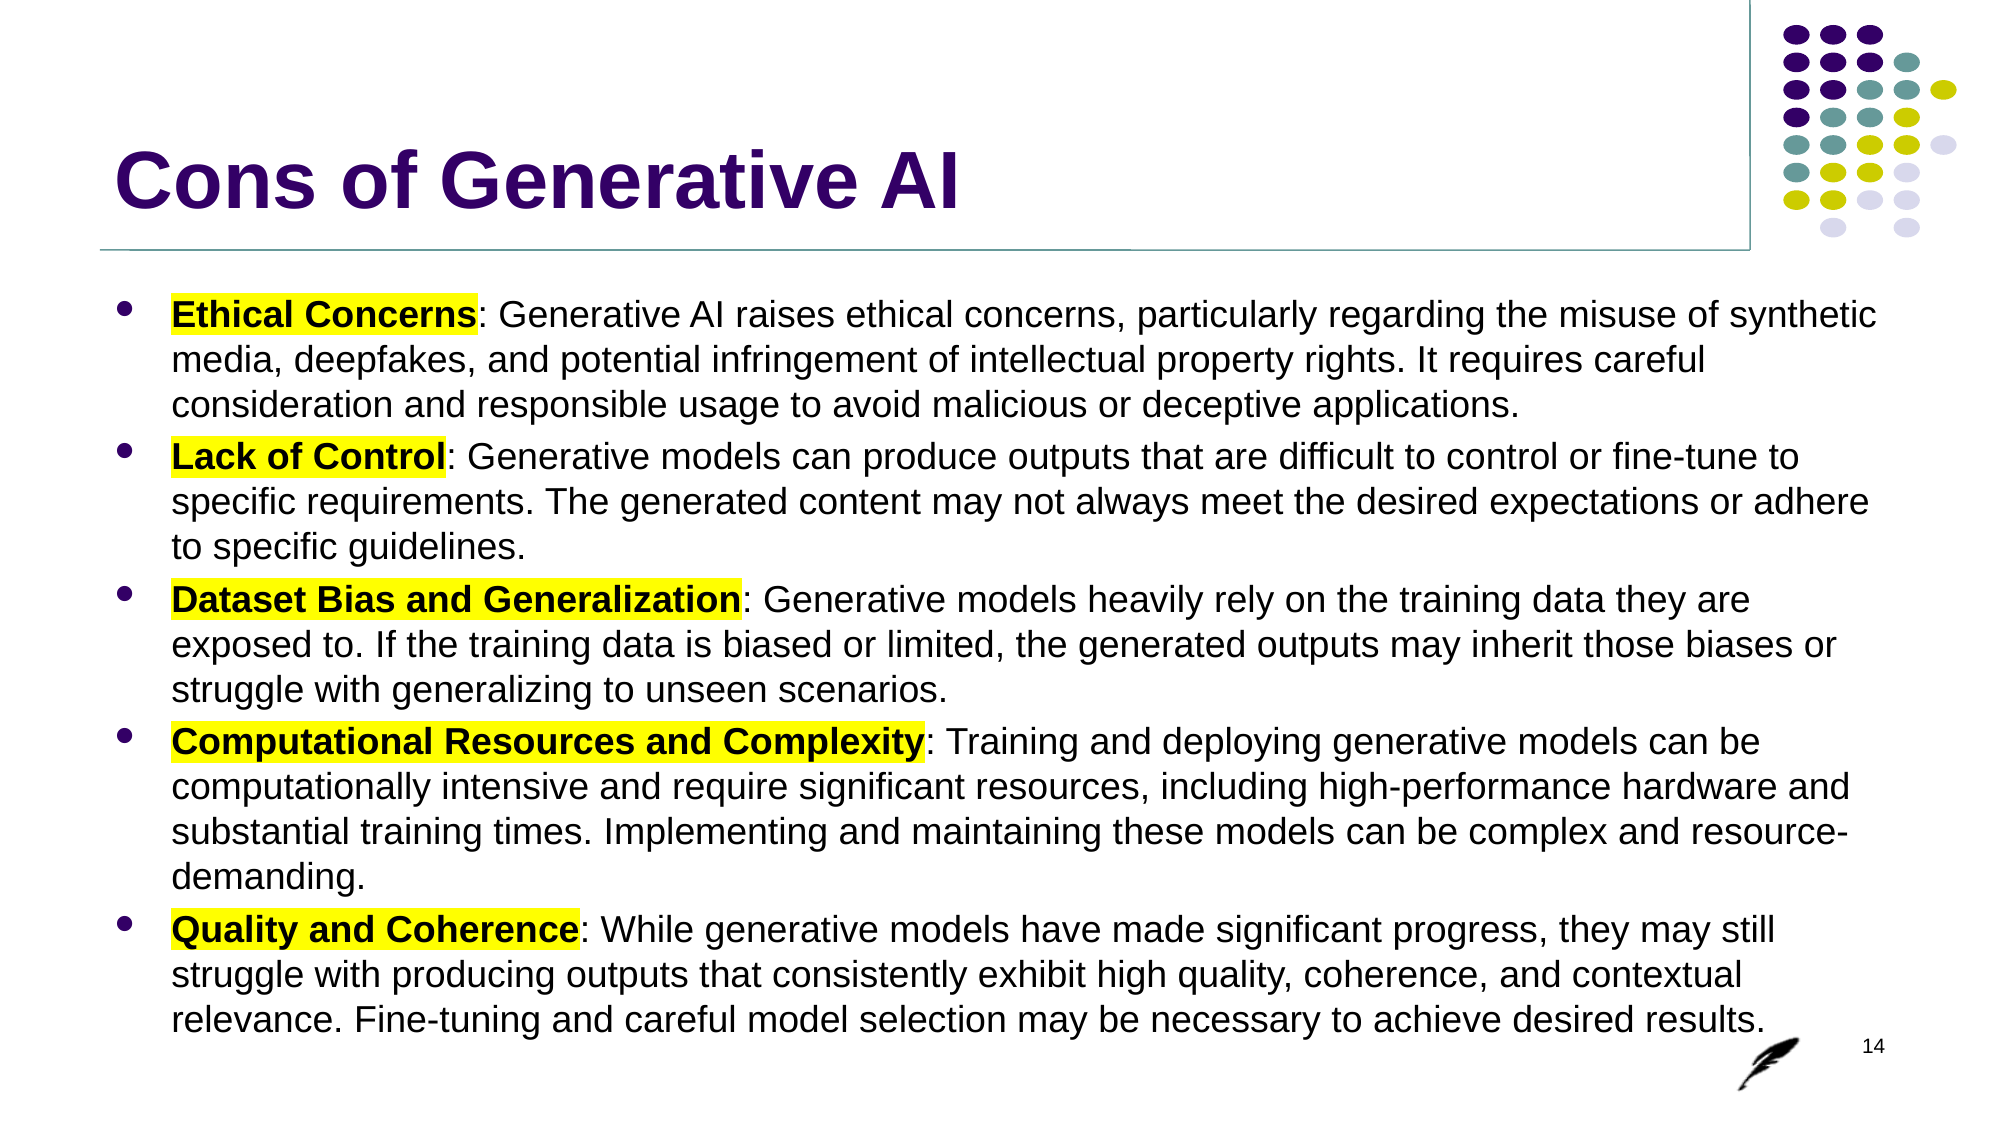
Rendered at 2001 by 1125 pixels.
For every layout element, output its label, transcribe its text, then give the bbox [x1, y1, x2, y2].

list Ethical Concerns: Generative AI raises ethical concerns, particularly regarding the misuse of synthetic media, deepfakes, and potential infringement of intellectual property rights. It requires careful consideration and responsible usage to avoid malicious or deceptive applications. Lack of Control: Generative models can produce outputs that are difficult to control or fine-tune to specific requirements. The generated content may not always meet the desired expectations or adhere to specific guidelines. Dataset Bias and Generalization: Generative models heavily rely on the training data they are exposed to. If the training data is biased or limited, the generated outputs may inherit those biases or struggle with generalizing to unseen scenarios. Computational Resources and Complexity: Training and deploying generative models can be computationally intensive and require significant resources, including high-performance hardware and substantial training times. Implementing and maintaining these models can be complex and resource-demanding. Quality and Coherence: While generative models have made significant progress, they may still struggle with producing outputs that consistently exhibit high quality, coherence, and contextual relevance. Fine-tuning and careful model selection may be necessary to achieve desired results. [99, 282, 1900, 1006]
title Cons of Generative AI [99, 20, 1750, 233]
slide_number 14 [1433, 1025, 1900, 1100]
